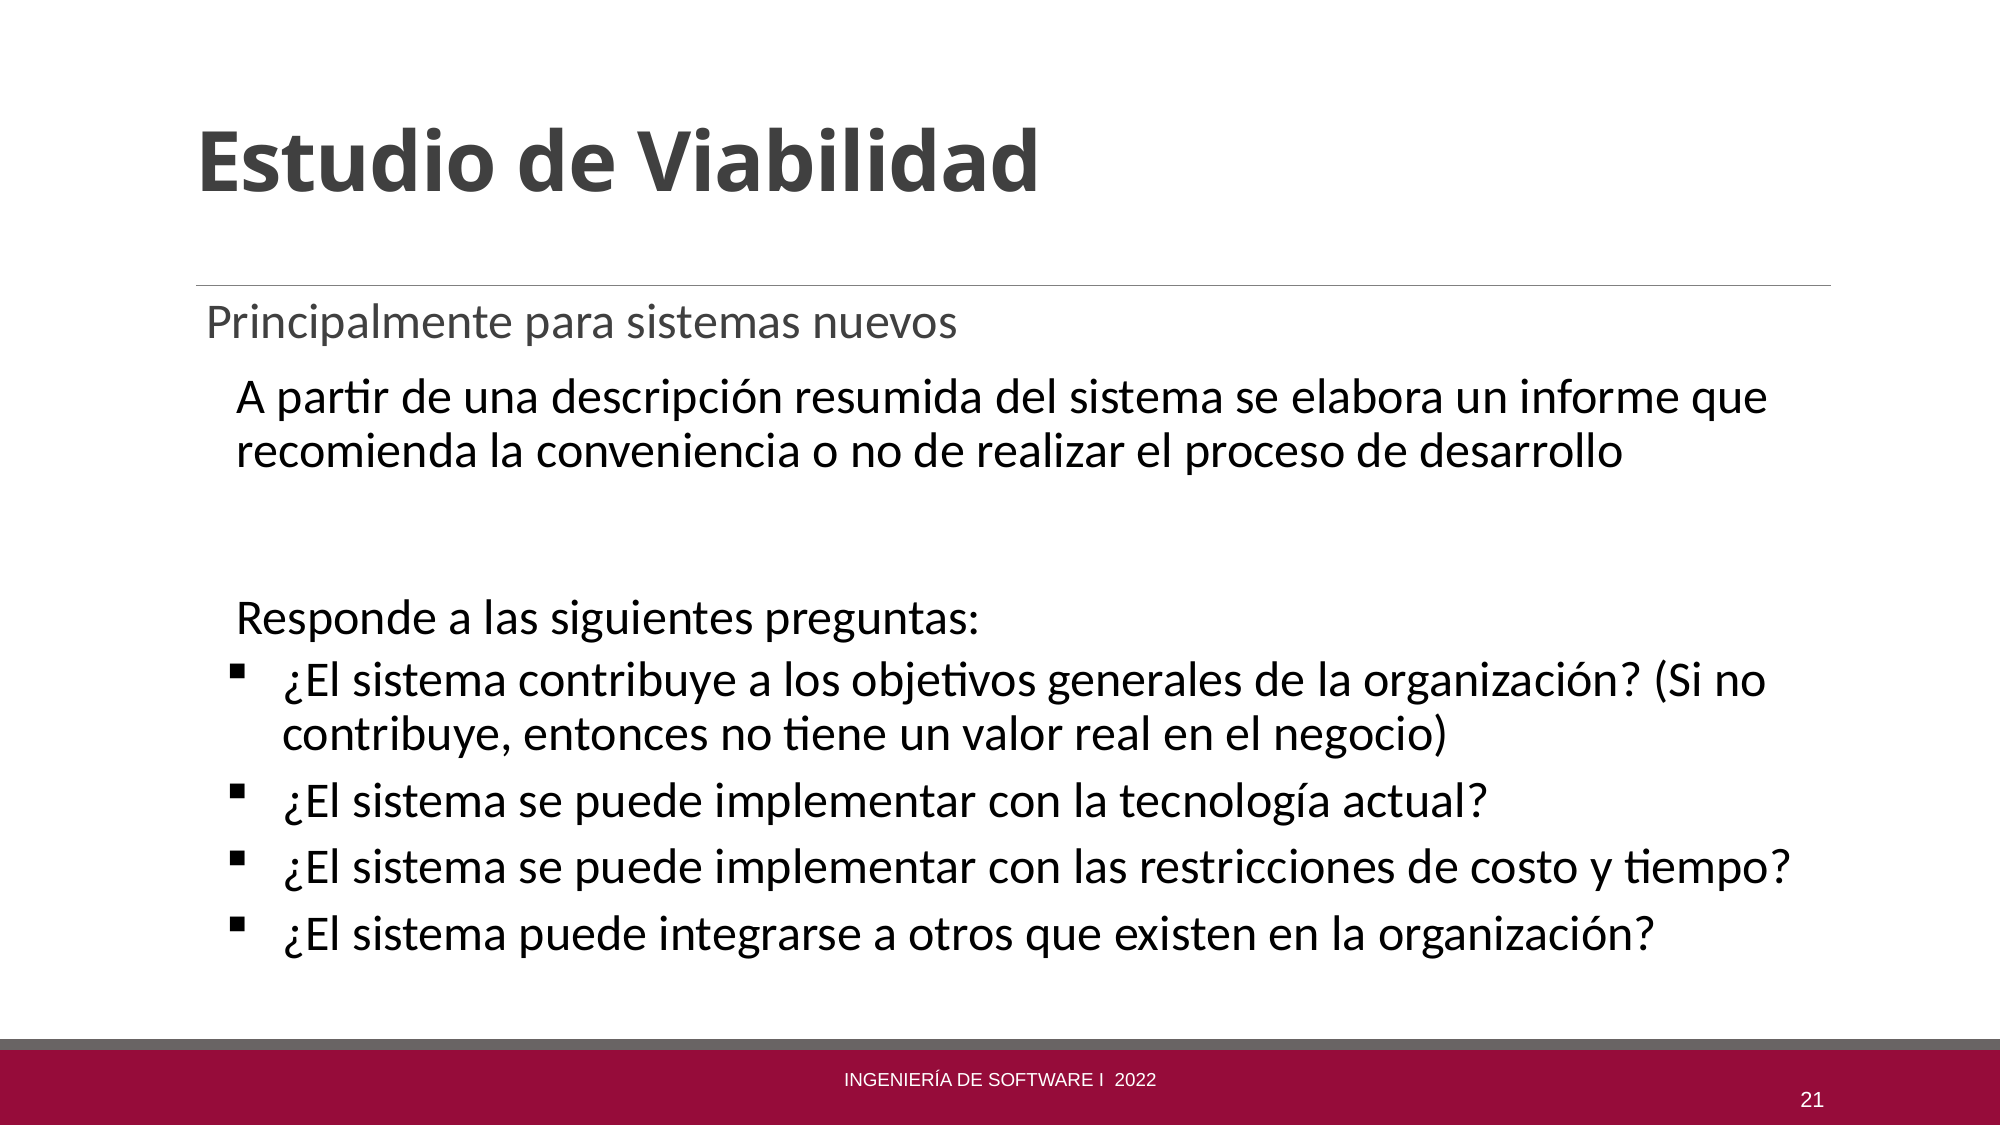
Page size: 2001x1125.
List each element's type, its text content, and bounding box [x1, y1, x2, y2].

slide_number 21 [1624, 1059, 1840, 1120]
list Principalmente para sistemas nuevos [180, 287, 1830, 948]
footer Ingeniería de Software I 2022 [604, 1059, 1396, 1120]
title Estudio de Viabilidad [180, 47, 1830, 285]
list A partir de una descripción resumida del sistema se elabora un informe que recomienda la conveniencia o no de realizar el proceso de desarrollo Responde a las siguientes preguntas: ¿El sistema contribuye a los objetivos generales de la organización? (Si no contribuye, entonces no tiene un valor real en el negocio) ¿El sistema se puede implementar con la tecnología actual? ¿El sistema se puede implementar con las restricciones de costo y tiempo? ¿El sistema puede integrarse a otros que existen en la organización? [210, 363, 1893, 1024]
